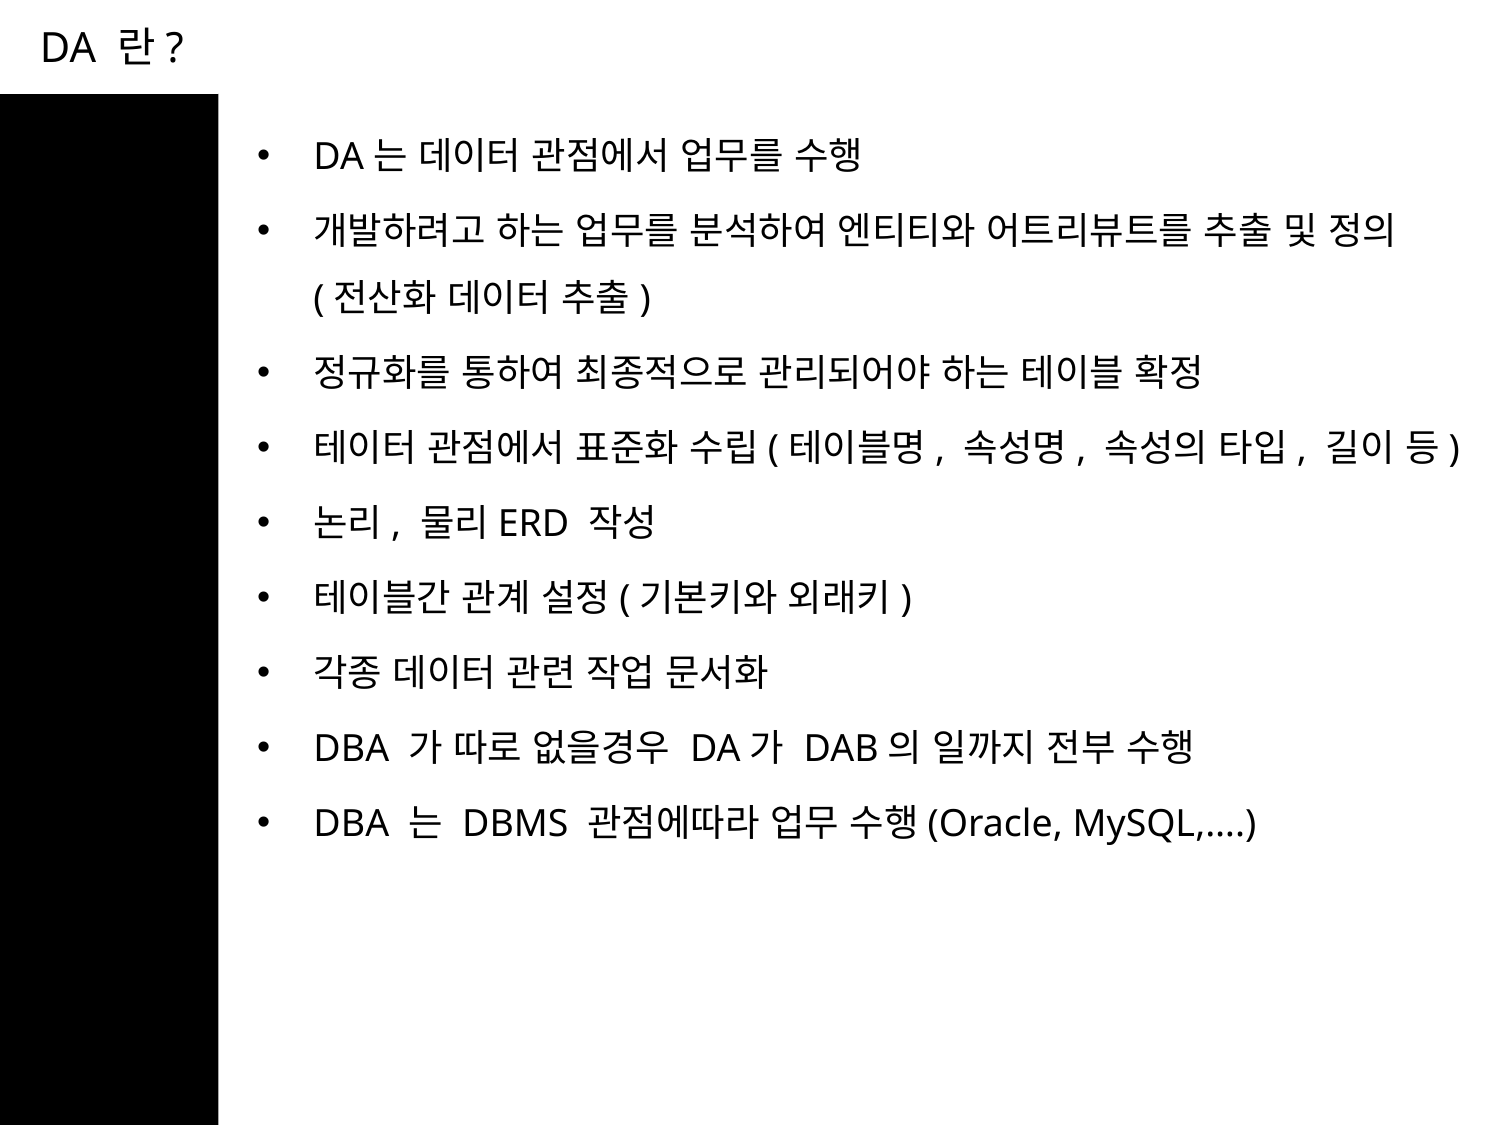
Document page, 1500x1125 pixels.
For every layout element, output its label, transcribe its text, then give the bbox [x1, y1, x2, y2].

list DA는 데이터 관점에서 업무를 수행 개발하려고 하는 업무를 분석하여 엔티티와 어트리뷰트를 추출 및 정의 (전산화 데이터 추출) 정규화를 통하여 최종적으로 관리되어야 하는 테이블 확정 테이터 관점에서 표준화 수립(테이블명, 속성명, 속성의 타입, 길이 등) 논리, 물리ERD 작성 테이블간 관계 설정(기본키와 외래키) 각종 데이터 관련 작업 문서화 DBA 가 따로 없을경우 DA가 DAB의 일까지 전부 수행 DBA 는 DBMS 관점에따라 업무 수행(Oracle, MySQL,….) [242, 101, 1483, 1024]
title DA 란? [4, 6, 219, 84]
